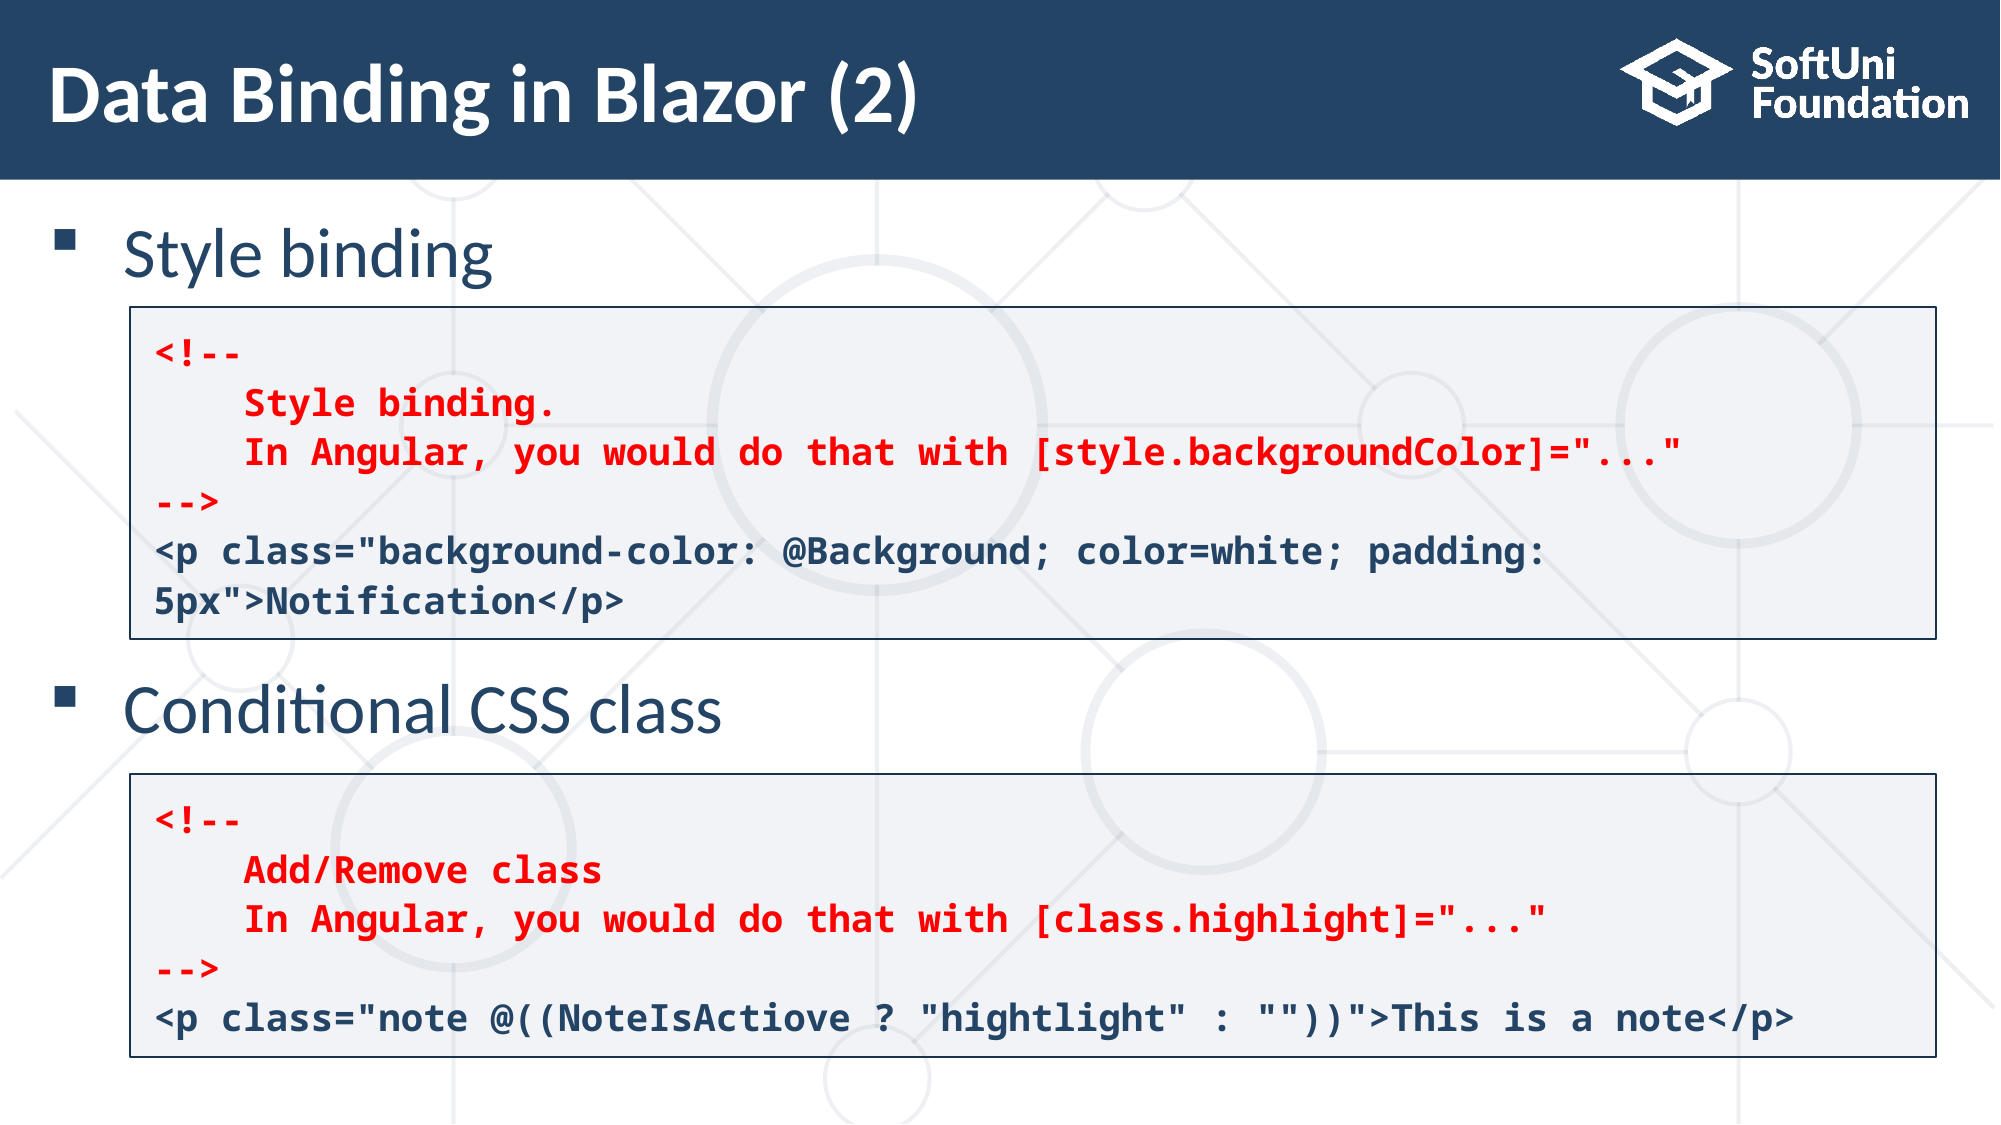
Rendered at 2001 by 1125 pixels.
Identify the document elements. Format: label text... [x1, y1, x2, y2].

title Data Binding in Blazor (2) [31, 16, 1591, 162]
list Style binding Conditional CSS class [31, 196, 1970, 1050]
text_box <!-- Style binding. In Angular, you would do that with [style.backgroundColor]="..." --> <p class="background-color: @Background; color=white; padding: 5px">Notification</p> [129, 306, 1937, 640]
text_box <!-- Add/Remove class In Angular, you would do that with [class.highlight]="..." --> <p class="note @((NoteIsActiove ? "hightlight" : ""))">This is a note</p> [129, 774, 1937, 1057]
picture [1619, 38, 1968, 126]
